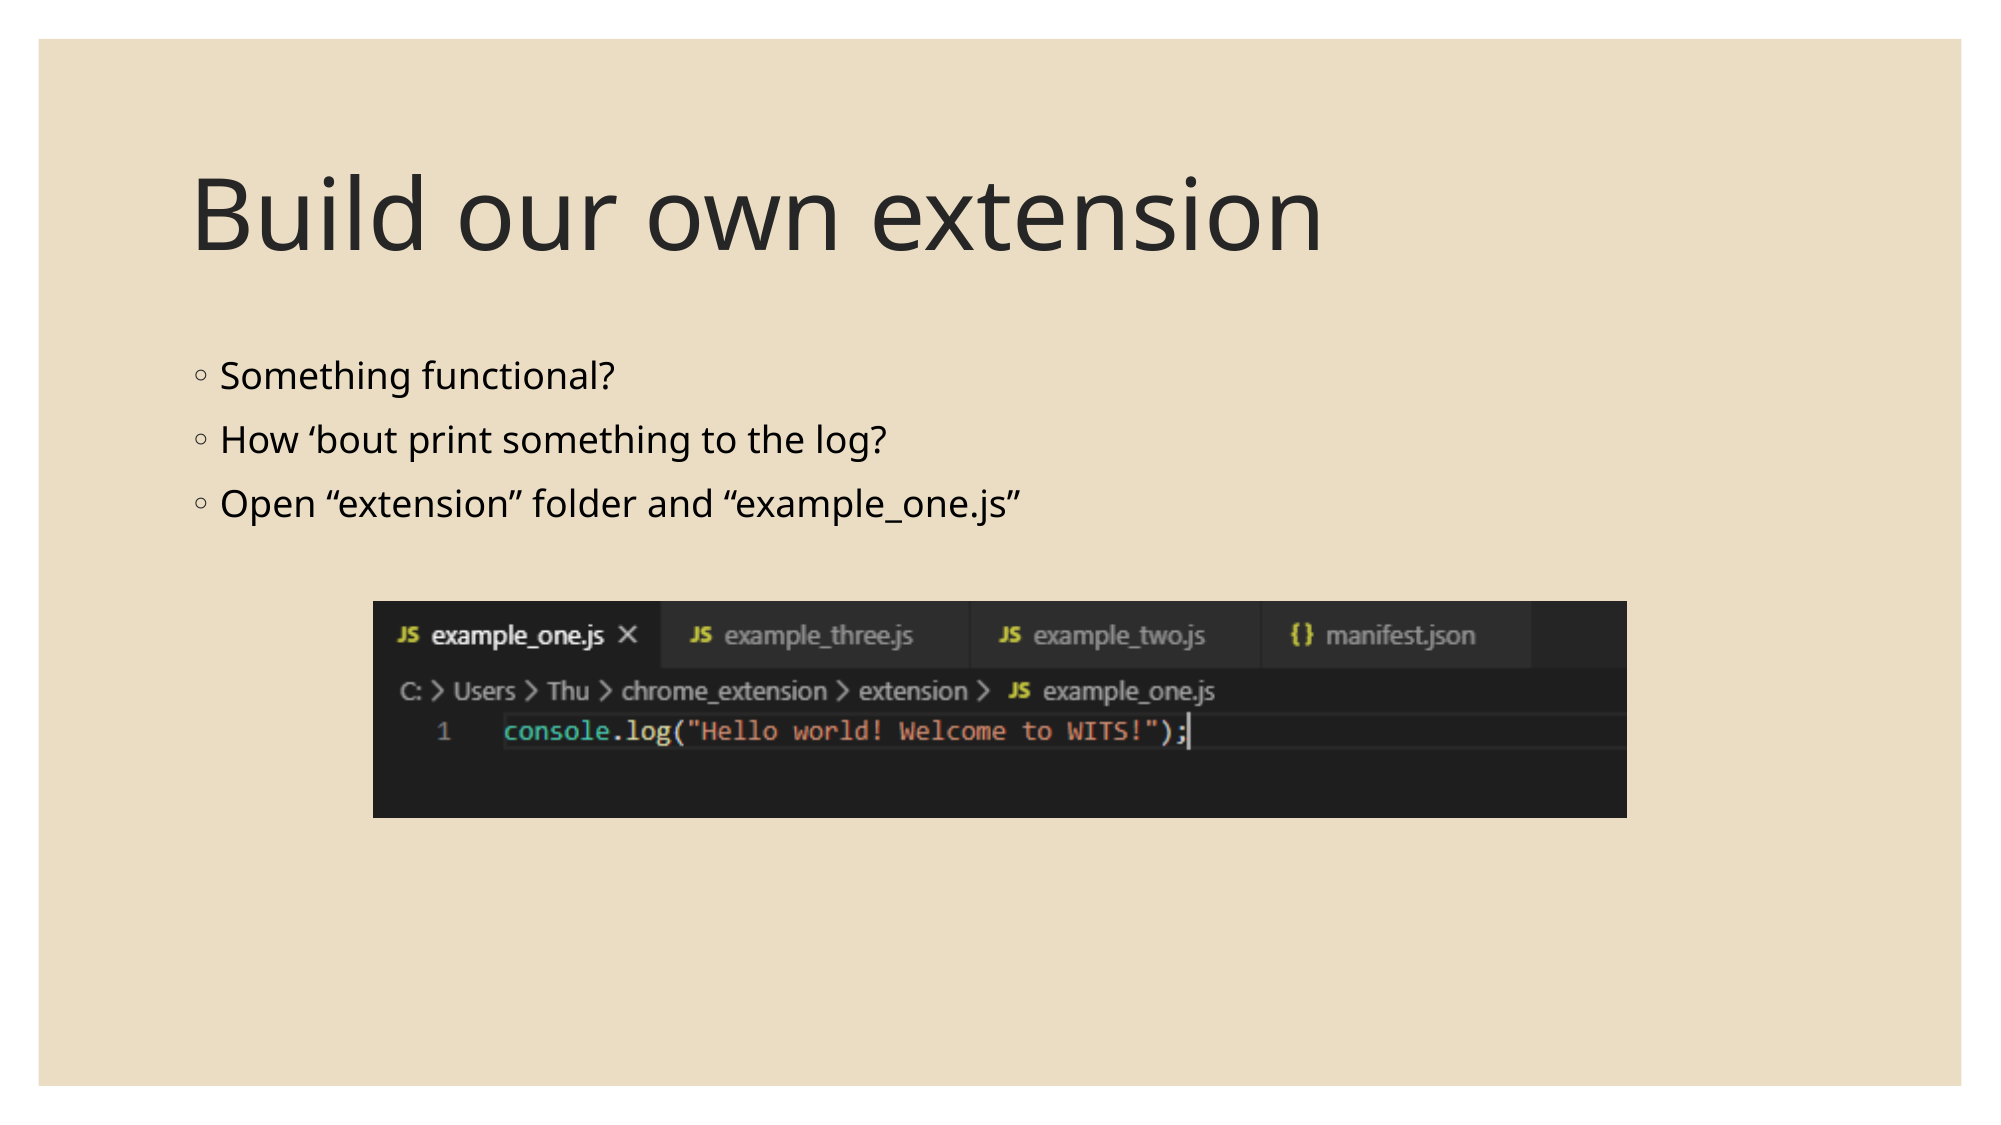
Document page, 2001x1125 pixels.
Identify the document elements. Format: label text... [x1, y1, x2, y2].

list Something functional? How ‘bout print something to the log? Open “extension” folder and “example_one.js” [174, 345, 1825, 990]
title Build our own extension [174, 105, 1825, 331]
picture [373, 601, 1627, 818]
